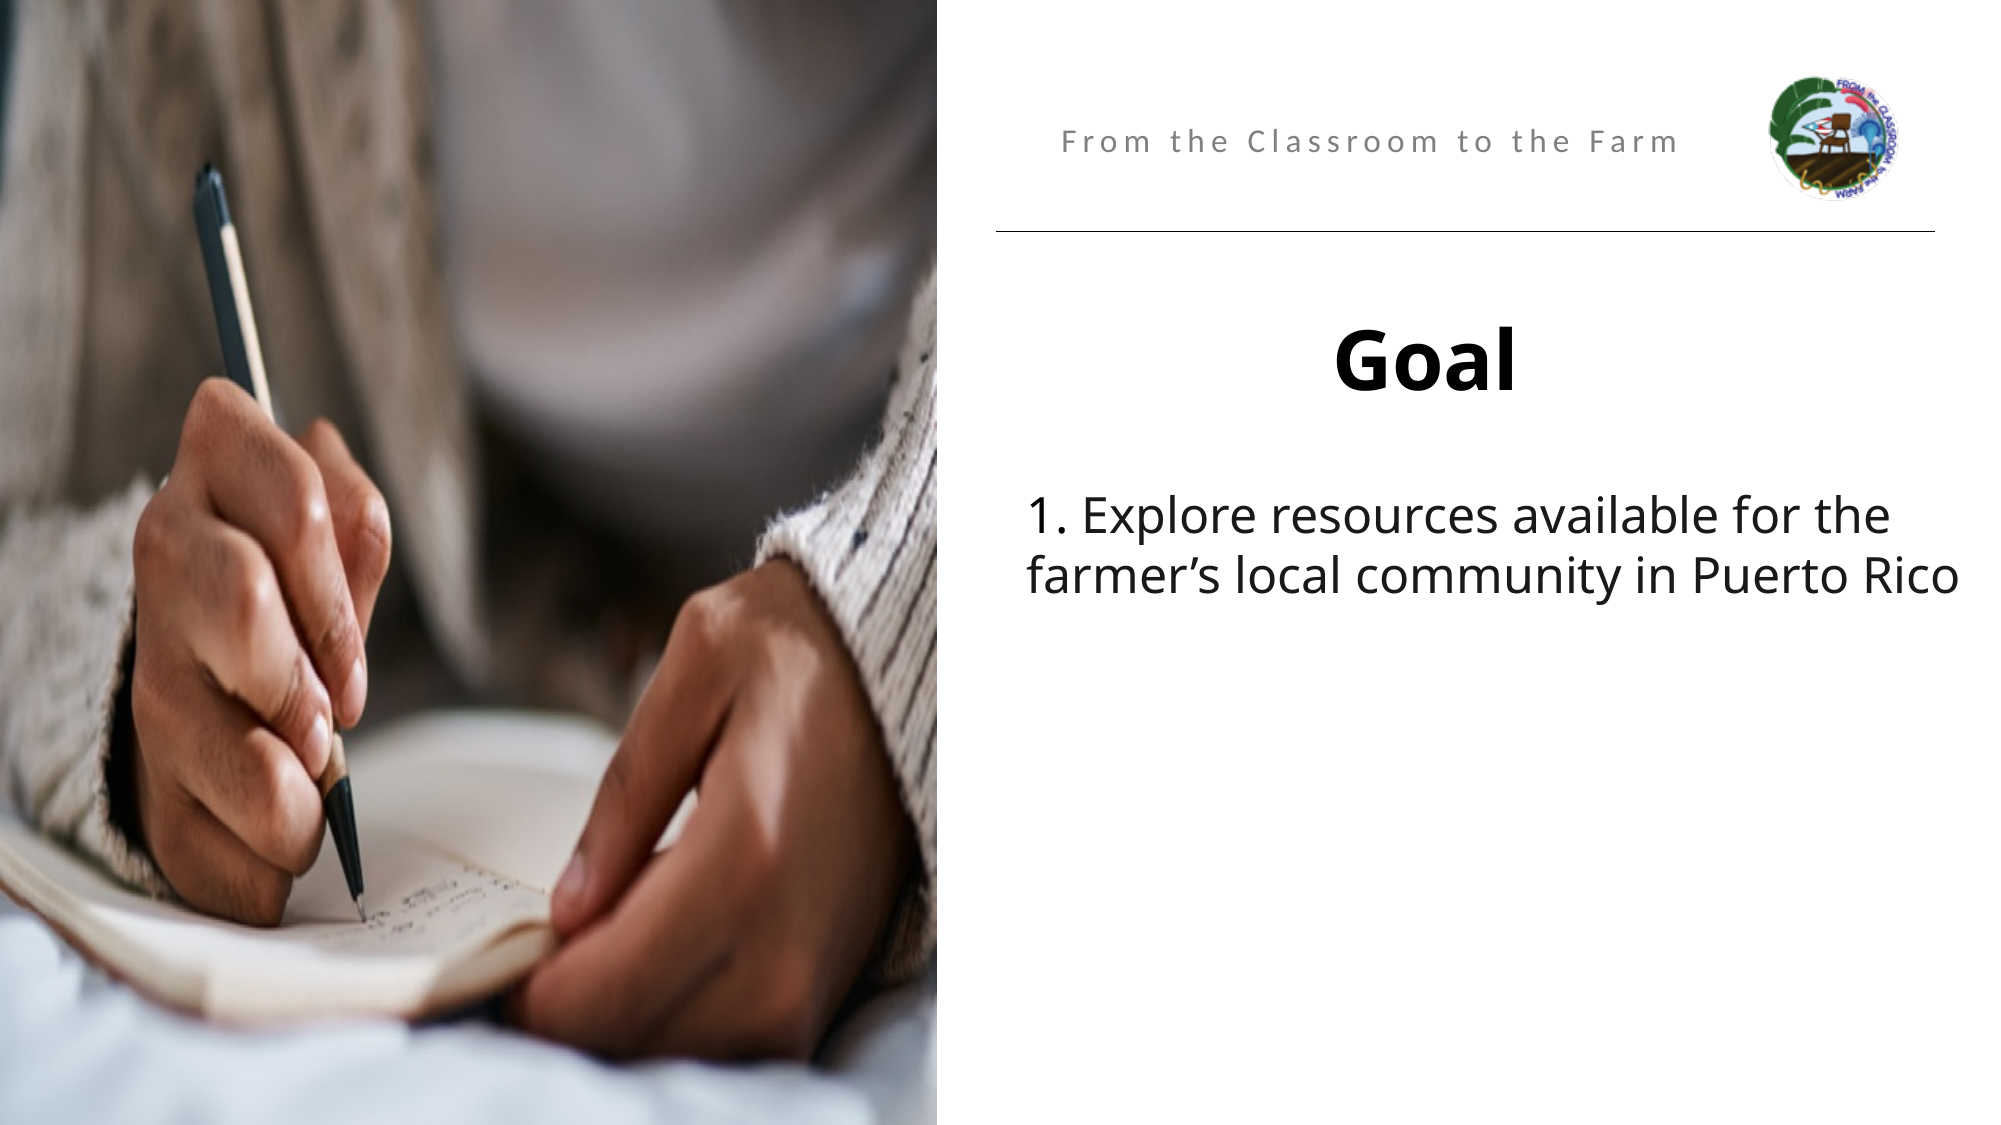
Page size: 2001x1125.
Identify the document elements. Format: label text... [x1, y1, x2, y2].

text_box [995, 61, 1935, 232]
text_box Goal [1127, 299, 1725, 415]
picture [0, 0, 937, 1125]
text_box 1. Explore resources available for the farmer’s local community in Puerto Rico [1011, 476, 1979, 611]
